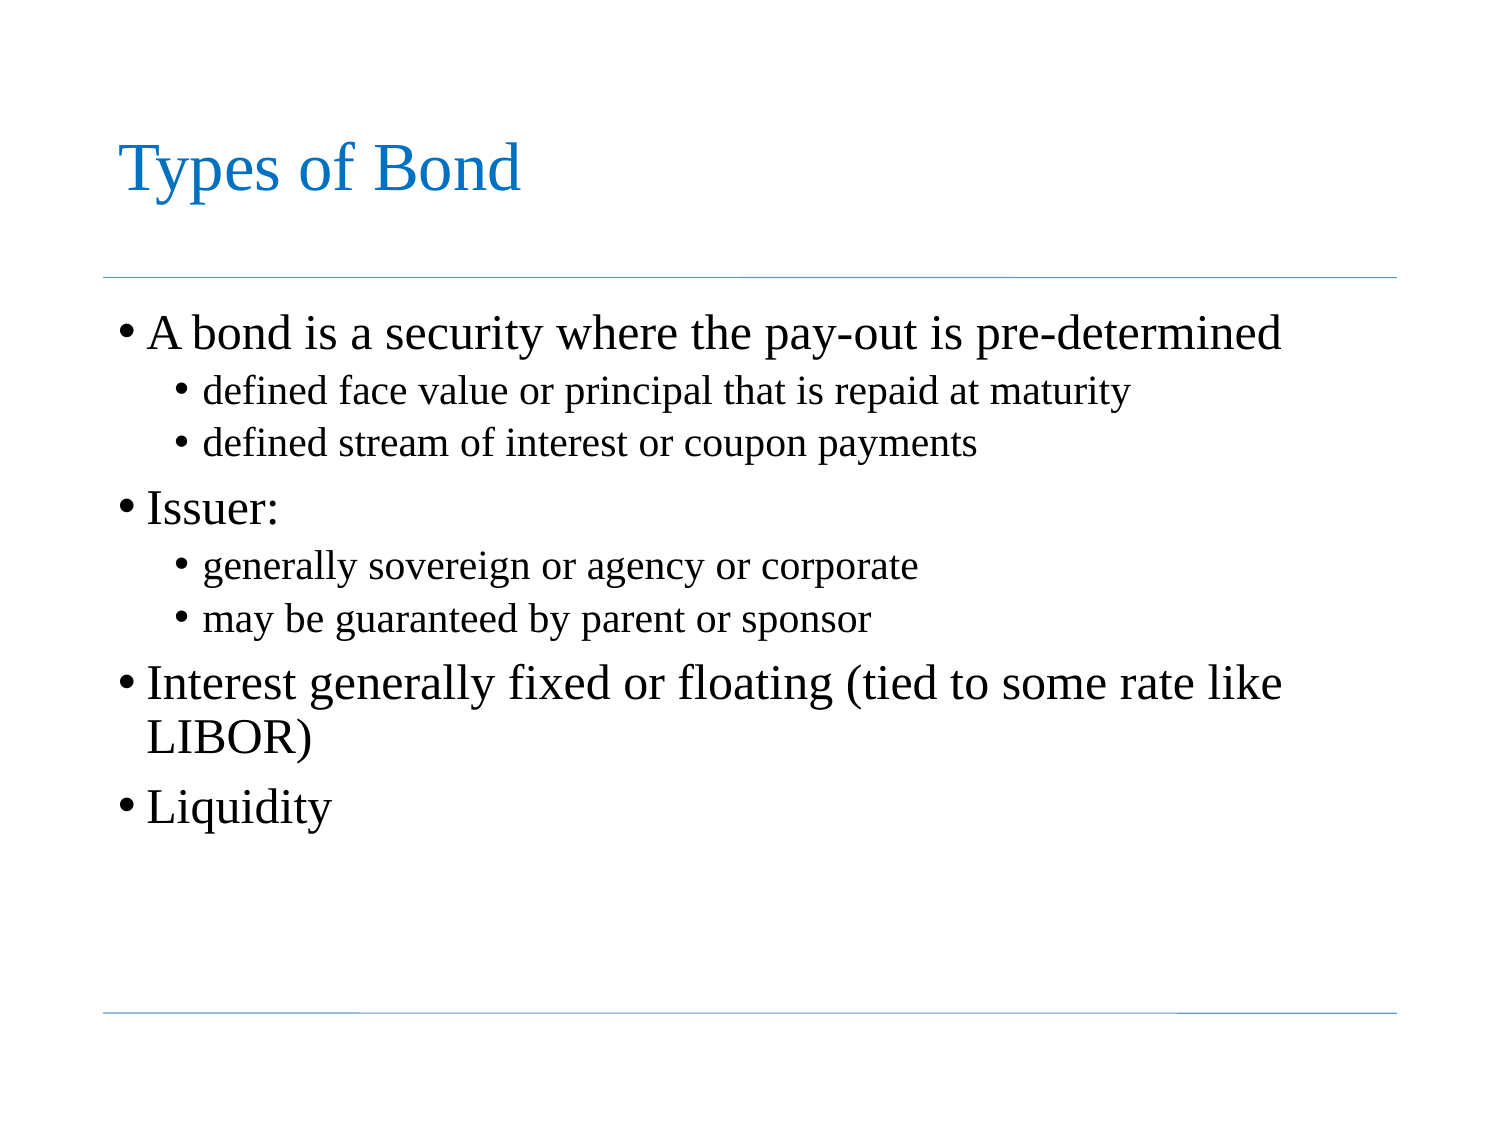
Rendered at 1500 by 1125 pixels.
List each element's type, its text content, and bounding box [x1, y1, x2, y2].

list A bond is a security where the pay-out is pre-determined defined face value or principal that is repaid at maturity defined stream of interest or coupon payments Issuer: generally sovereign or agency or corporate may be guaranteed by parent or sponsor Interest generally fixed or floating (tied to some rate like LIBOR) Liquidity [103, 298, 1397, 1013]
title Types of Bond [103, 59, 1397, 278]
